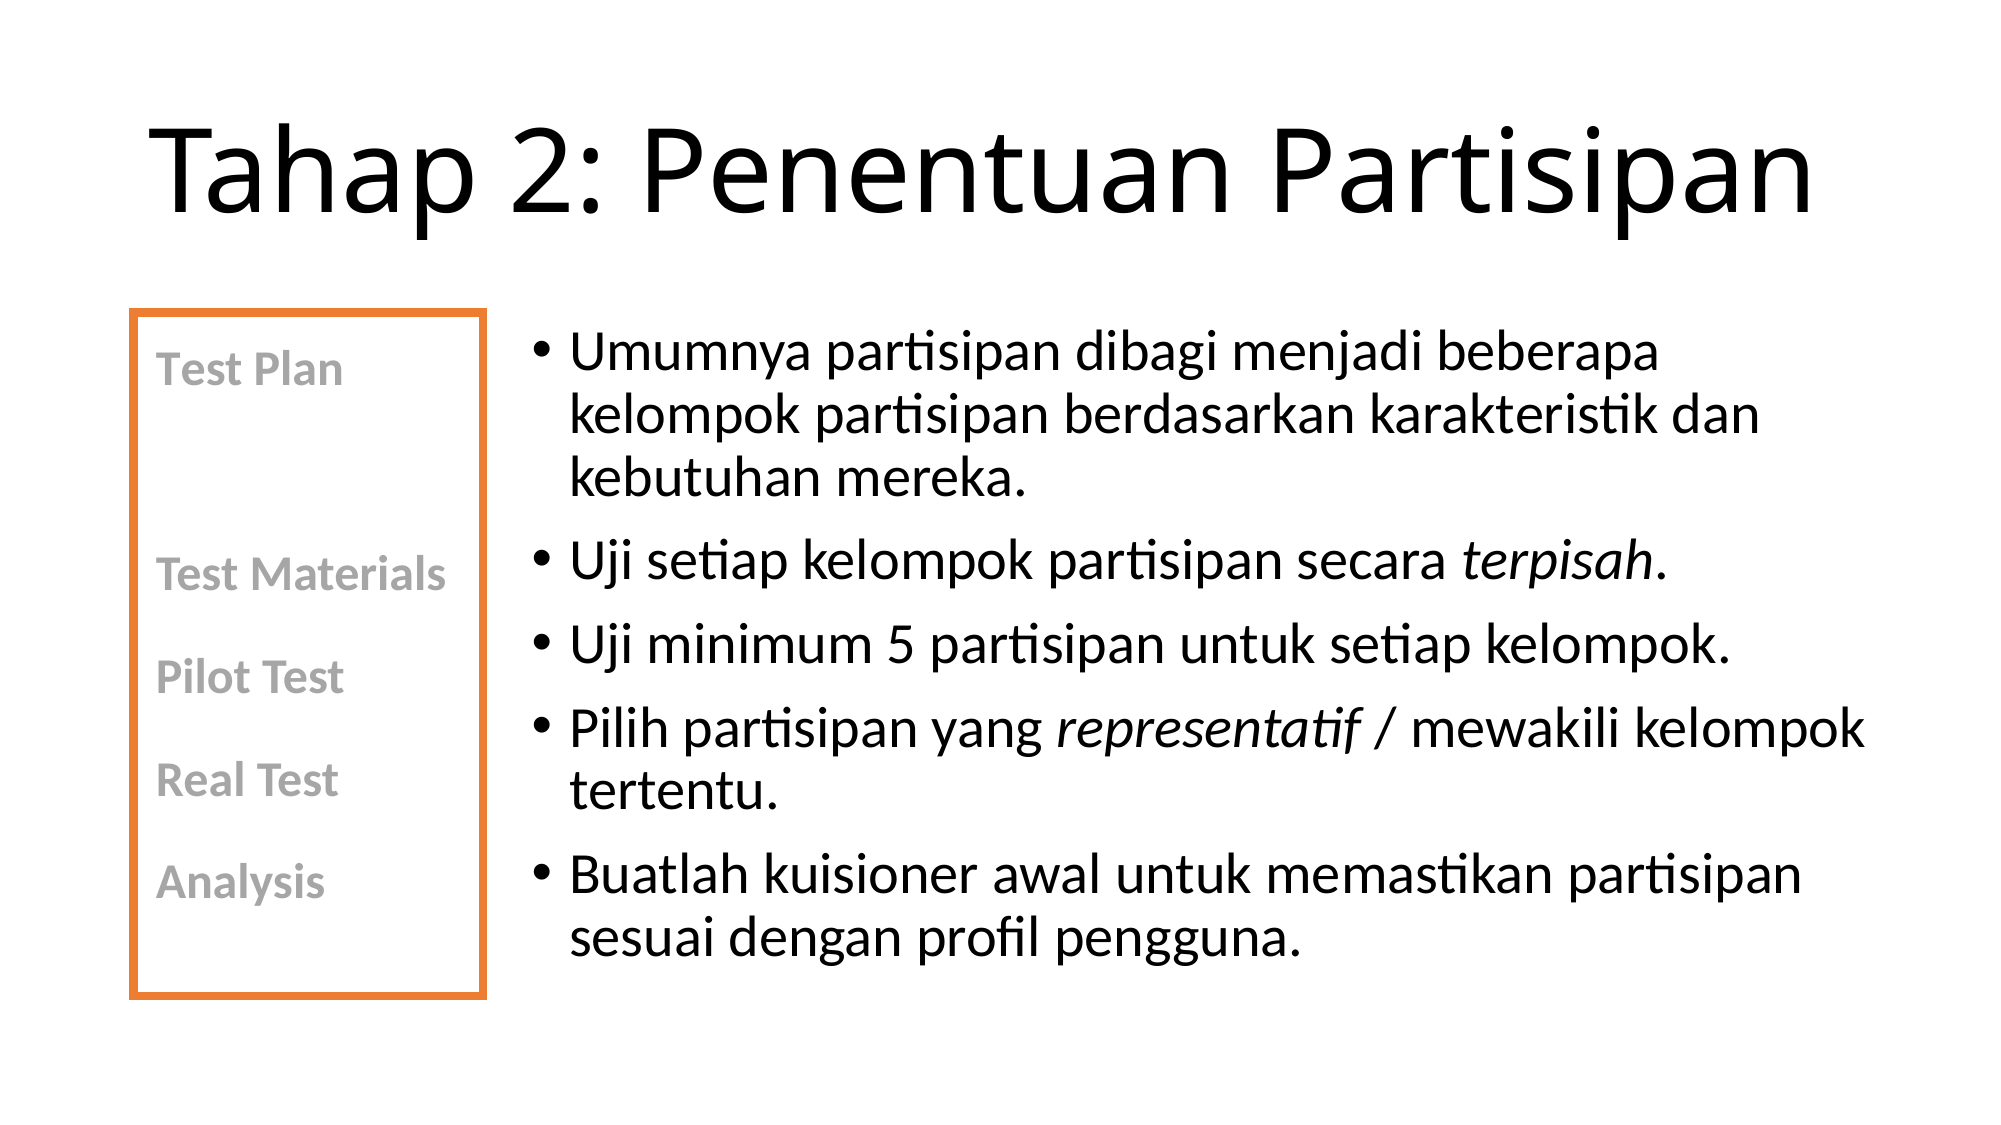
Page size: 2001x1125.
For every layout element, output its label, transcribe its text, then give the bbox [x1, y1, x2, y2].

list Umumnya partisipan dibagi menjadi beberapa kelompok partisipan berdasarkan karakteristik dan kebutuhan mereka. Uji setiap kelompok partisipan secara terpisah. Uji minimum 5 partisipan untuk setiap kelompok. Pilih partisipan yang representatif / mewakili kelompok tertentu. Buatlah kuisioner awal untuk memastikan partisipan sesuai dengan profil pengguna. [516, 312, 1917, 1013]
list Test Plan Test Users Test Materials Pilot Test Real Test Analysis [129, 308, 487, 1000]
title Tahap 2: Penentuan Partisipan [133, 25, 1917, 246]
